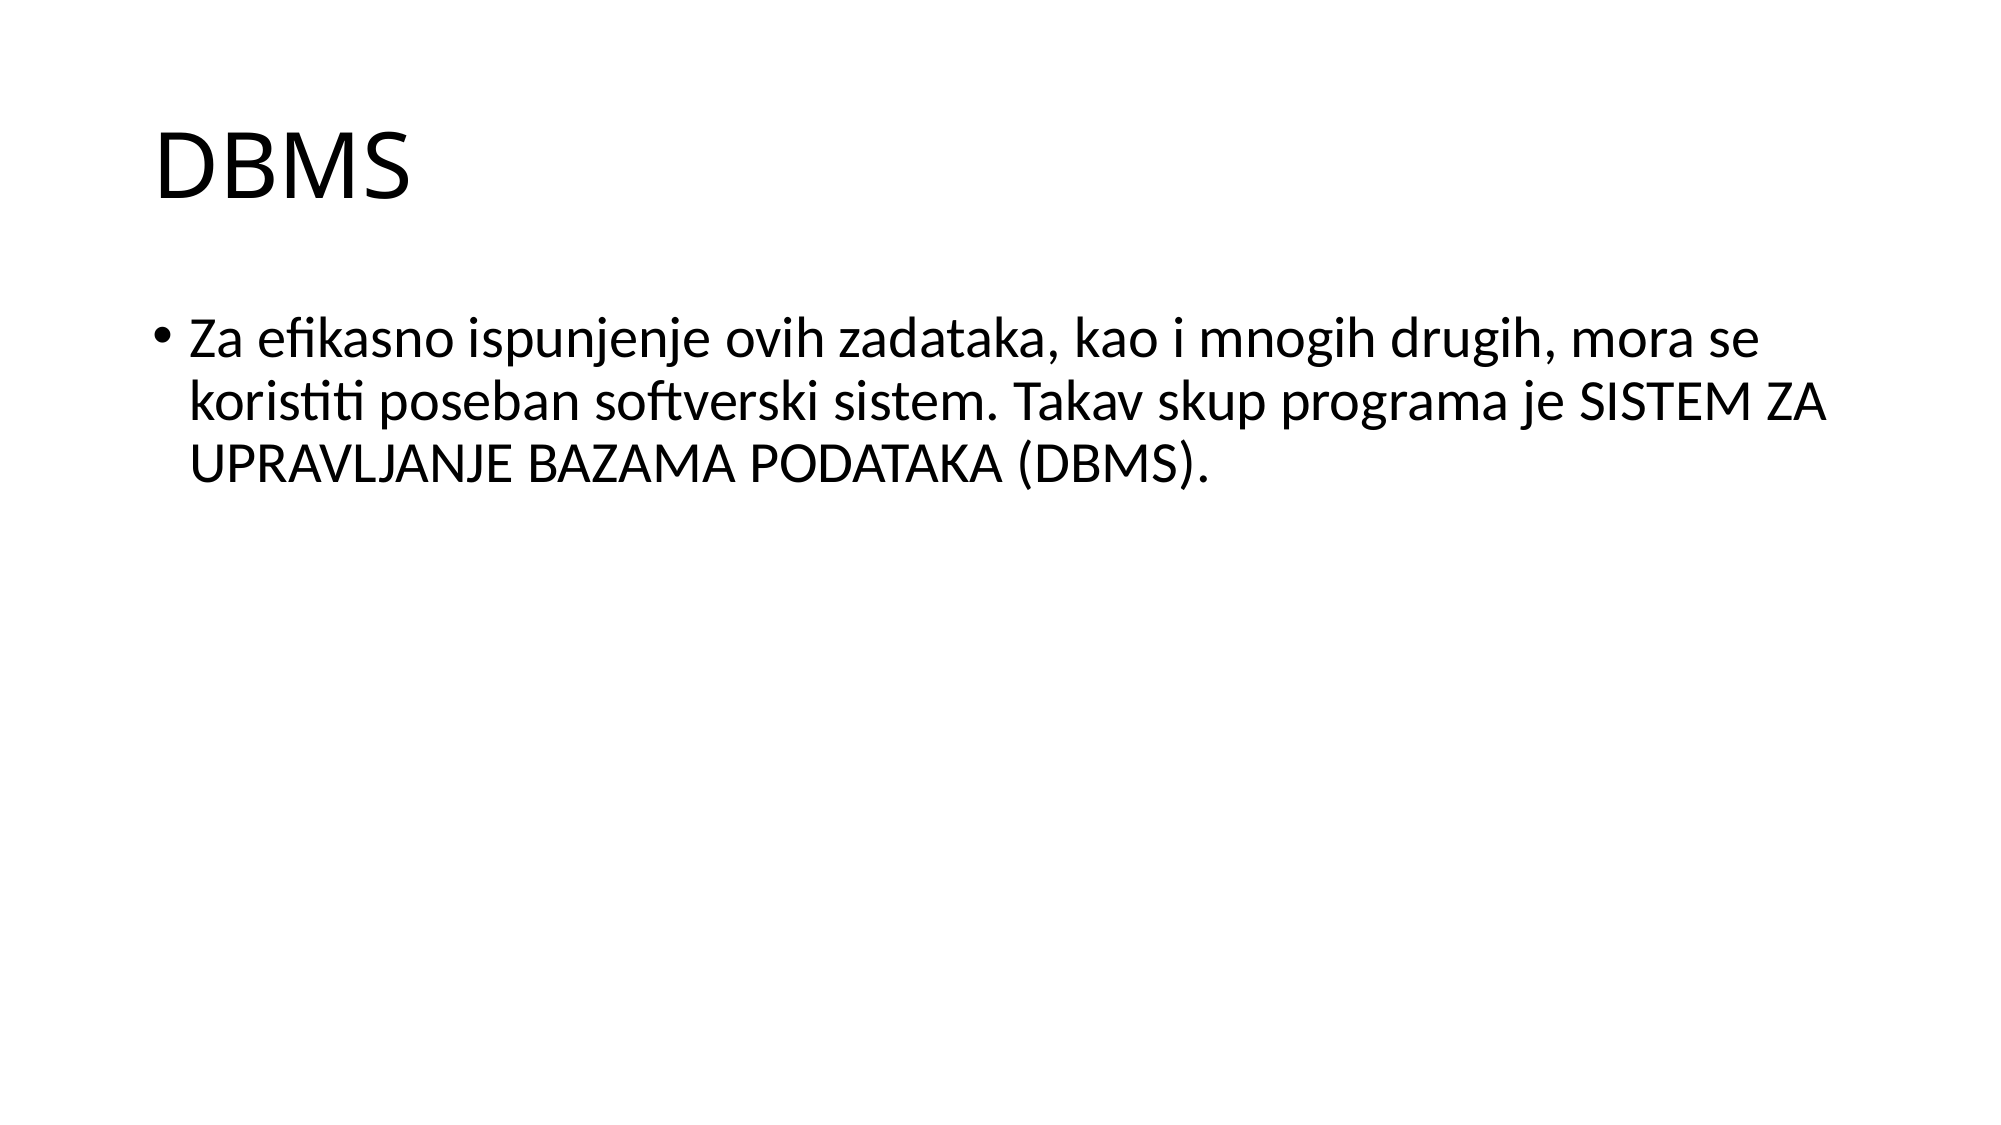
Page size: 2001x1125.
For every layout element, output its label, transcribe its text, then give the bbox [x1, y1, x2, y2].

text_box Za efikasno ispunjenje ovih zadataka, kao i mnogih drugih, mora se koristiti poseban softverski sistem. Takav skup programa je SISTEM ZA UPRAVLJANJE BAZAMA PODATAKA (DBMS). [137, 299, 1863, 1014]
text_box DBMS [137, 59, 1863, 278]
